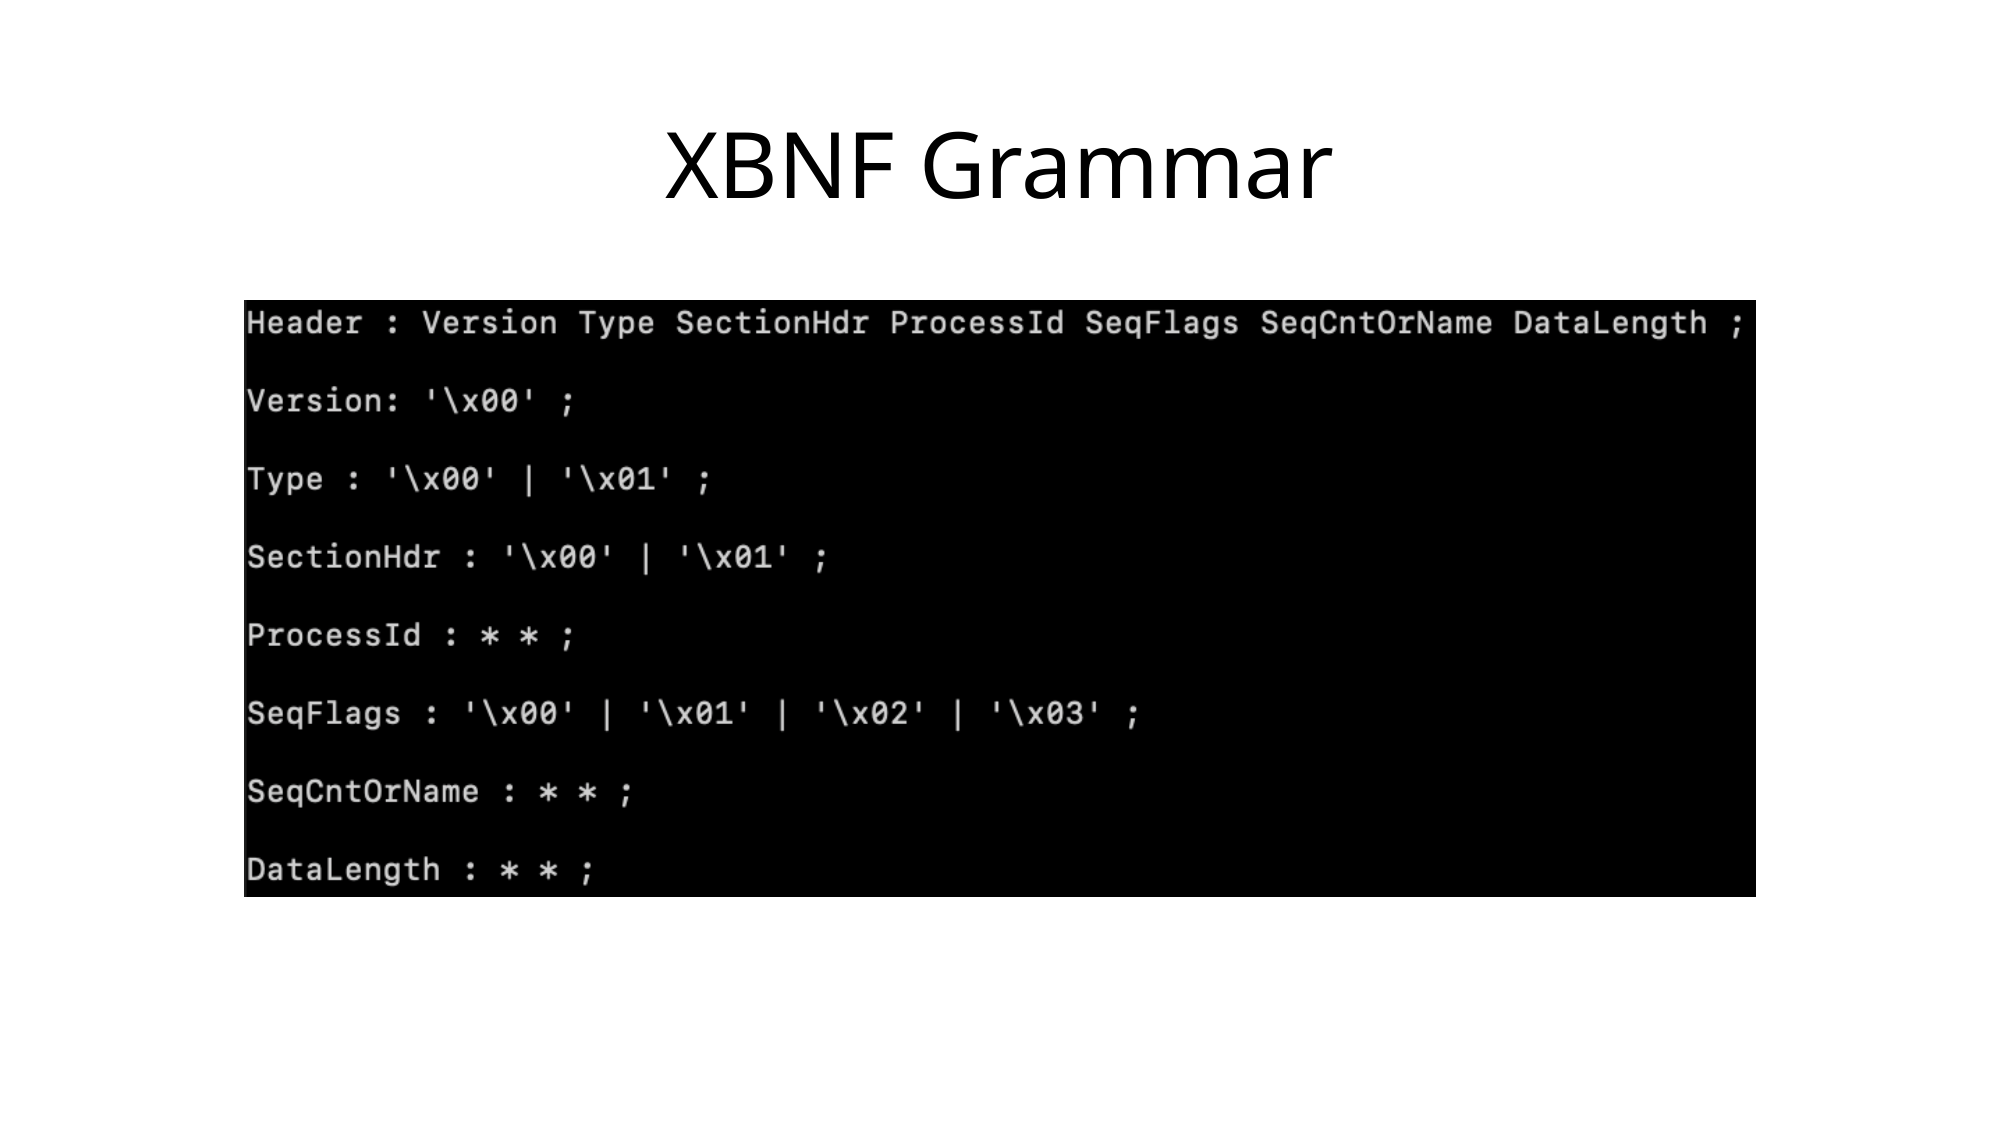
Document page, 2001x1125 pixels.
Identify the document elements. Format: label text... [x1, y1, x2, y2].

picture [244, 300, 1756, 897]
title XBNF Grammar [137, 59, 1863, 278]
